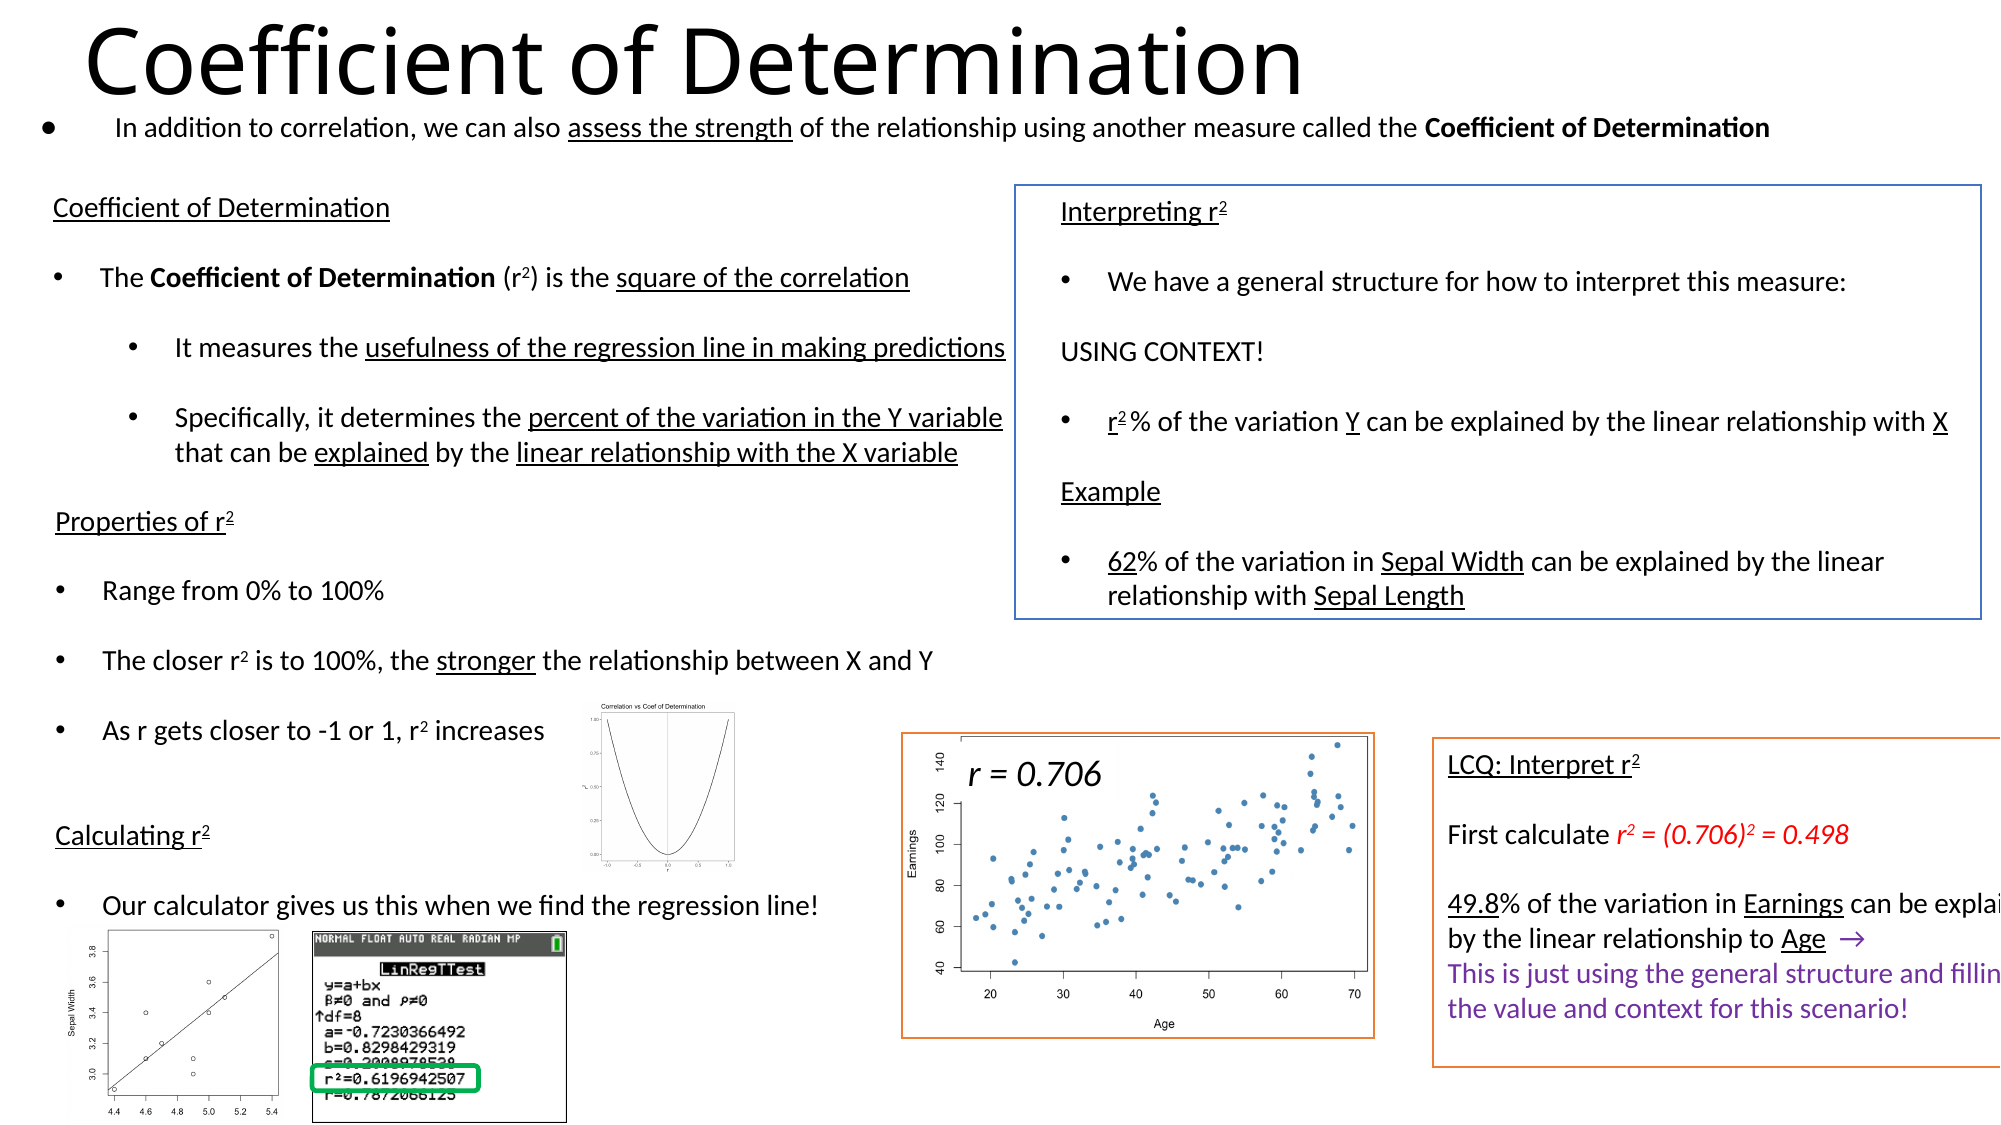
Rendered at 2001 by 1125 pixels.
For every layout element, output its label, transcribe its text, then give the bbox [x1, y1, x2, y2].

text_box LCQ: Interpret r2 First calculate r2 = (0.706)2 = 0.498 49.8% of the variation in Earnings can be explained by the linear relationship to Age → This is just using the general structure and filling in the value and context for this scenario! [1432, 737, 2000, 1068]
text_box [67, 924, 567, 1125]
picture [582, 702, 736, 872]
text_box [903, 734, 1373, 1037]
text_box Coefficient of Determination The Coefficient of Determination (r2) is the square of the correlation It measures the usefulness of the regression line in making predictions Specifically, it determines the percent of the variation in the Y variable that can be explained by the linear relationship with the X variable [38, 181, 1069, 521]
title Coefficient of Determination [68, 0, 1932, 126]
text_box Interpreting r2 We have a general structure for how to interpret this measure: USING CONTEXT! r2 % of the variation Y can be explained by the linear relationship with X Example 62% of the variation in Sepal Width can be explained by the linear relationship with Sepal Length [1014, 184, 1982, 620]
text_box Properties of r2 Range from 0% to 100% The closer r2 is to 100%, the stronger the relationship between X and Y As r gets closer to -1 or 1, r2 increases Calculating r2 Our calculator gives us this when we find the regression line! [40, 521, 949, 964]
list In addition to correlation, we can also assess the strength of the relationship using another measure called the Coefficient of Determination [0, 93, 1864, 182]
